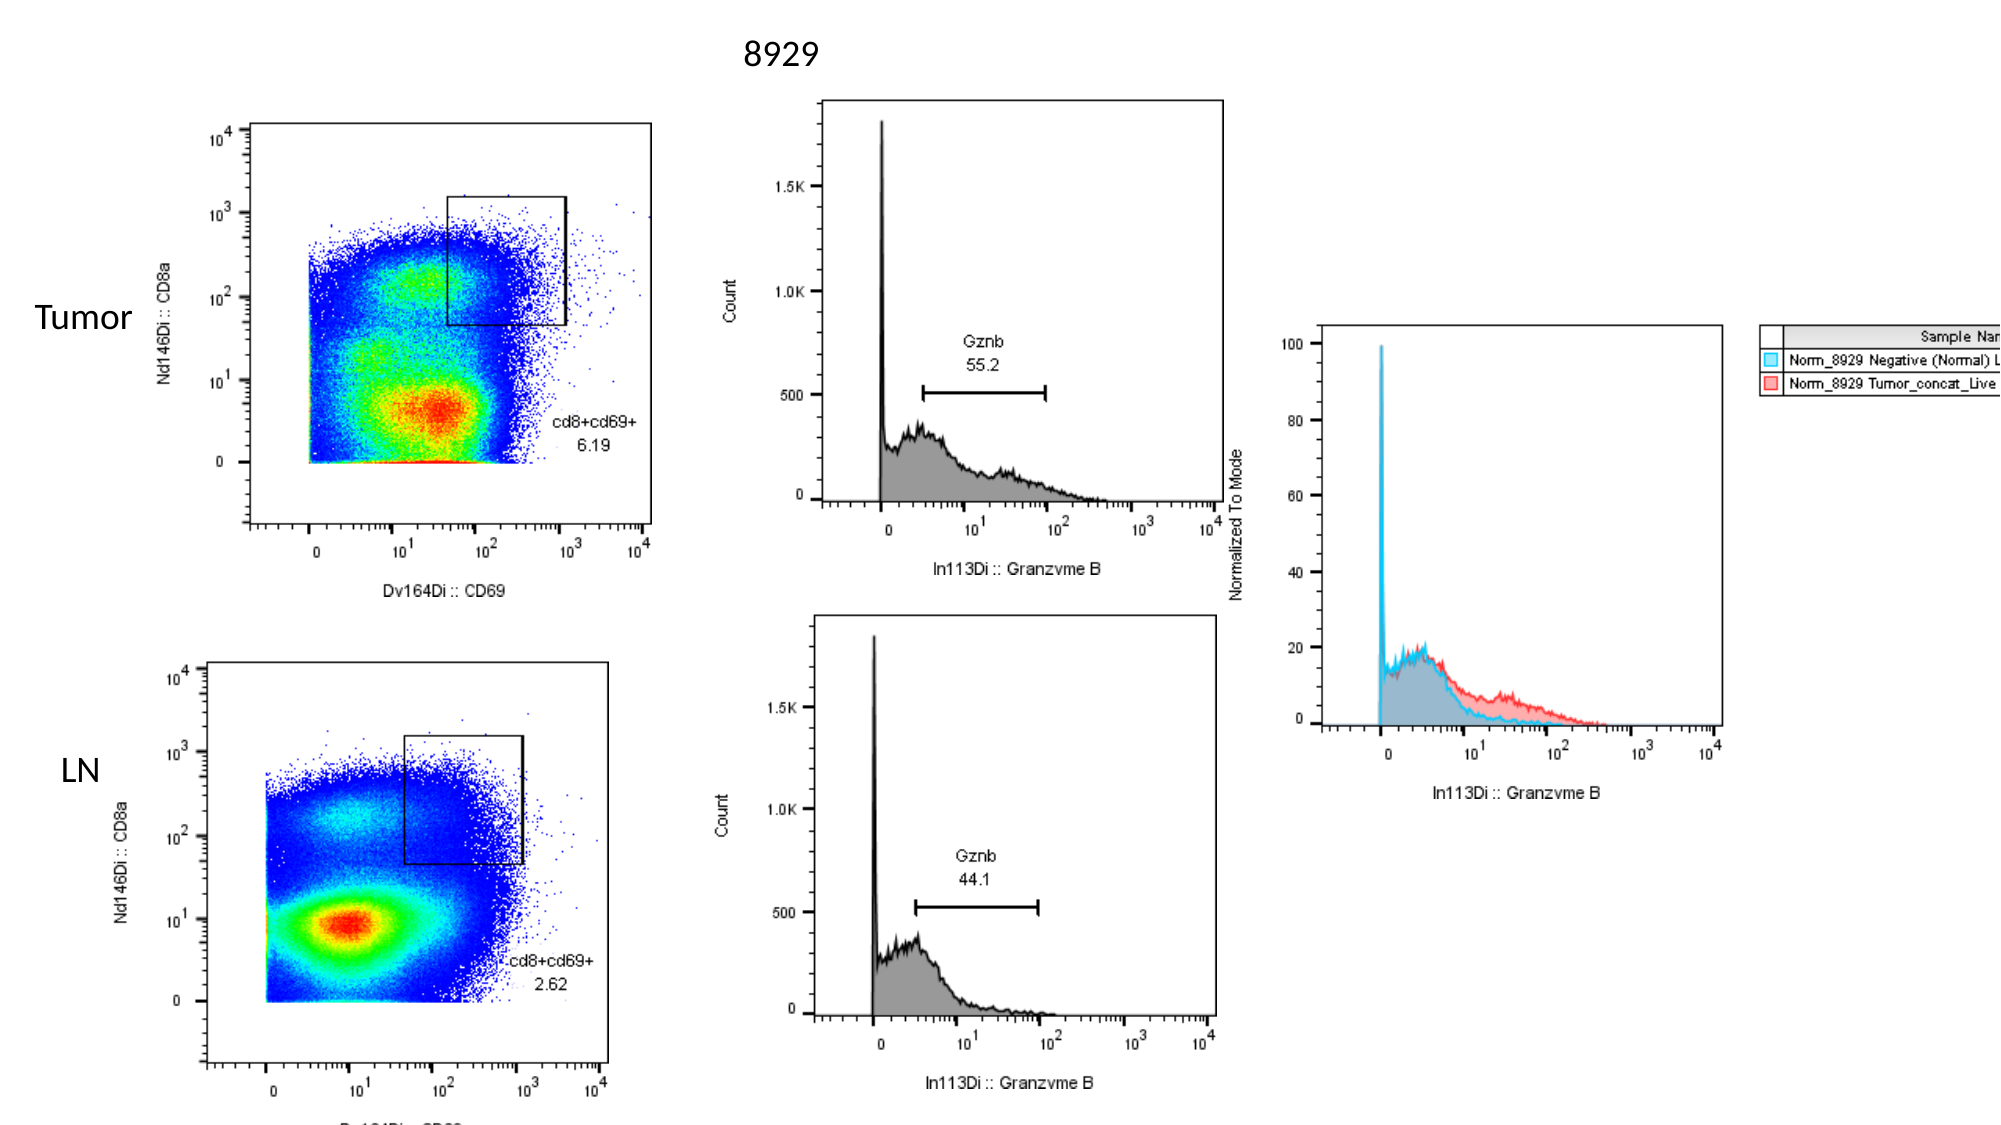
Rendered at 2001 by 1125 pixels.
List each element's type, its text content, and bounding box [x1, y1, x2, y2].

picture [151, 104, 652, 597]
text_box LN [46, 737, 108, 798]
picture [717, 81, 2000, 799]
text_box 8929 [728, 21, 1084, 81]
picture [709, 596, 1217, 1089]
picture [108, 643, 609, 1125]
text_box Tumor [19, 284, 151, 345]
